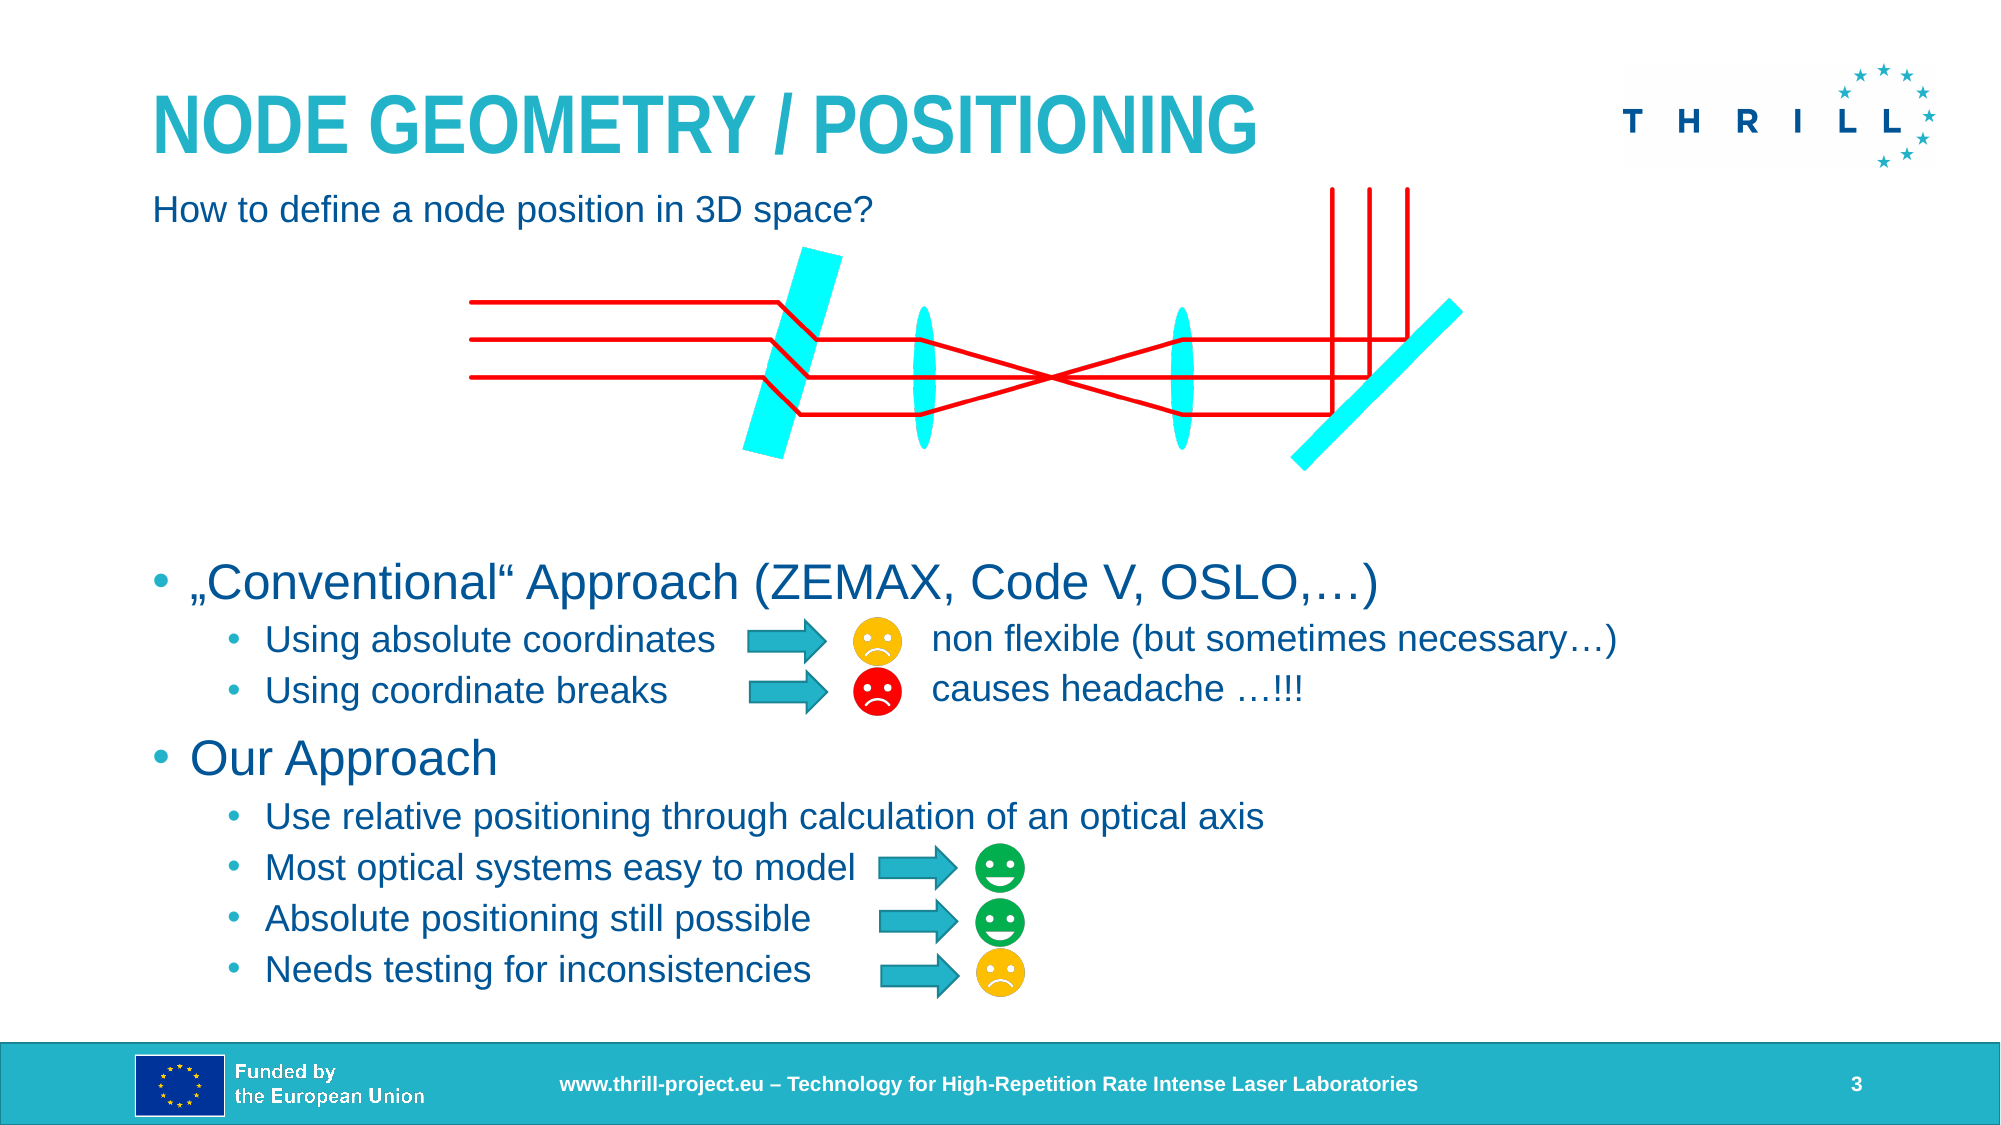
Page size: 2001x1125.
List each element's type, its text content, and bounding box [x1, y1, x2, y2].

text_box non flexible (but sometimes necessary…) [916, 606, 1711, 657]
title Node Geometry / Positioning [137, 59, 1863, 182]
text_box [747, 618, 828, 665]
picture [1863, 63, 1936, 168]
text_box [880, 952, 961, 1000]
text_box causes headache …!!! [916, 657, 1711, 717]
text_box [748, 668, 829, 716]
list „Conventional“ Approach (ZEMAX, Code V, OSLO,…) Using absolute coordinates Using coordinate breaks Our Approach Use relative positioning through calculation of an optical axis Most optical systems easy to model Absolute positioning still possible Needs testing for inconsistencies [137, 548, 1863, 1004]
text_box [878, 844, 959, 892]
picture [847, 611, 908, 722]
text_box How to define a node position in 3D space? [137, 182, 1863, 244]
picture [969, 837, 1031, 1004]
slide_number 3 [1779, 1053, 1863, 1114]
picture [131, 1051, 436, 1120]
text_box [879, 898, 959, 945]
picture [469, 187, 1463, 471]
